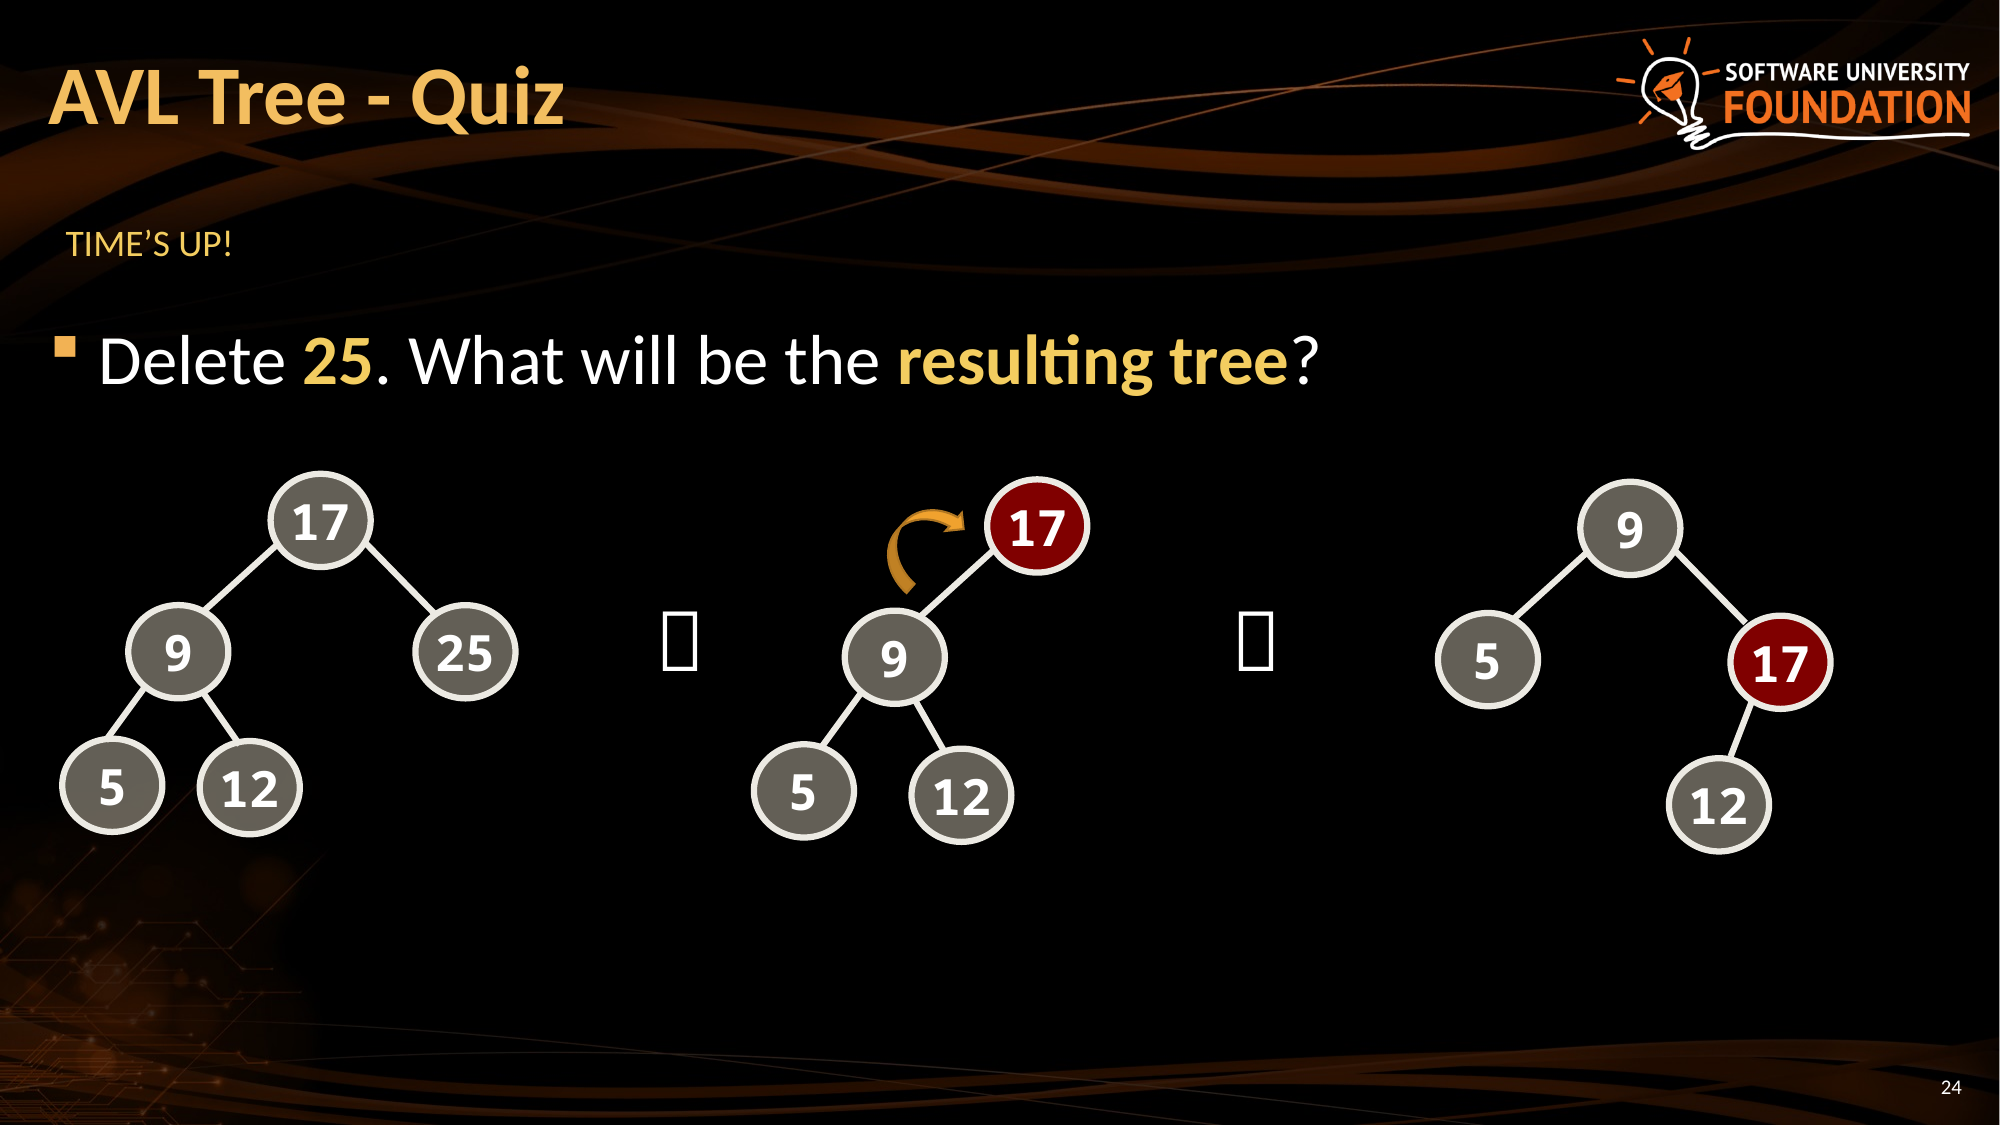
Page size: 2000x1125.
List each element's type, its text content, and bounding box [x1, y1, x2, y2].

picture [0, 0, 2000, 1125]
list Delete 25. What will be the resulting tree? [31, 303, 1968, 1103]
title AVL Tree - Quiz [30, 6, 1602, 189]
text_box  [641, 580, 721, 696]
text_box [62, 473, 516, 835]
text_box TIME’S UP! [50, 211, 249, 272]
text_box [1437, 481, 1831, 852]
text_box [753, 479, 1088, 842]
text_box  [1216, 581, 1296, 696]
